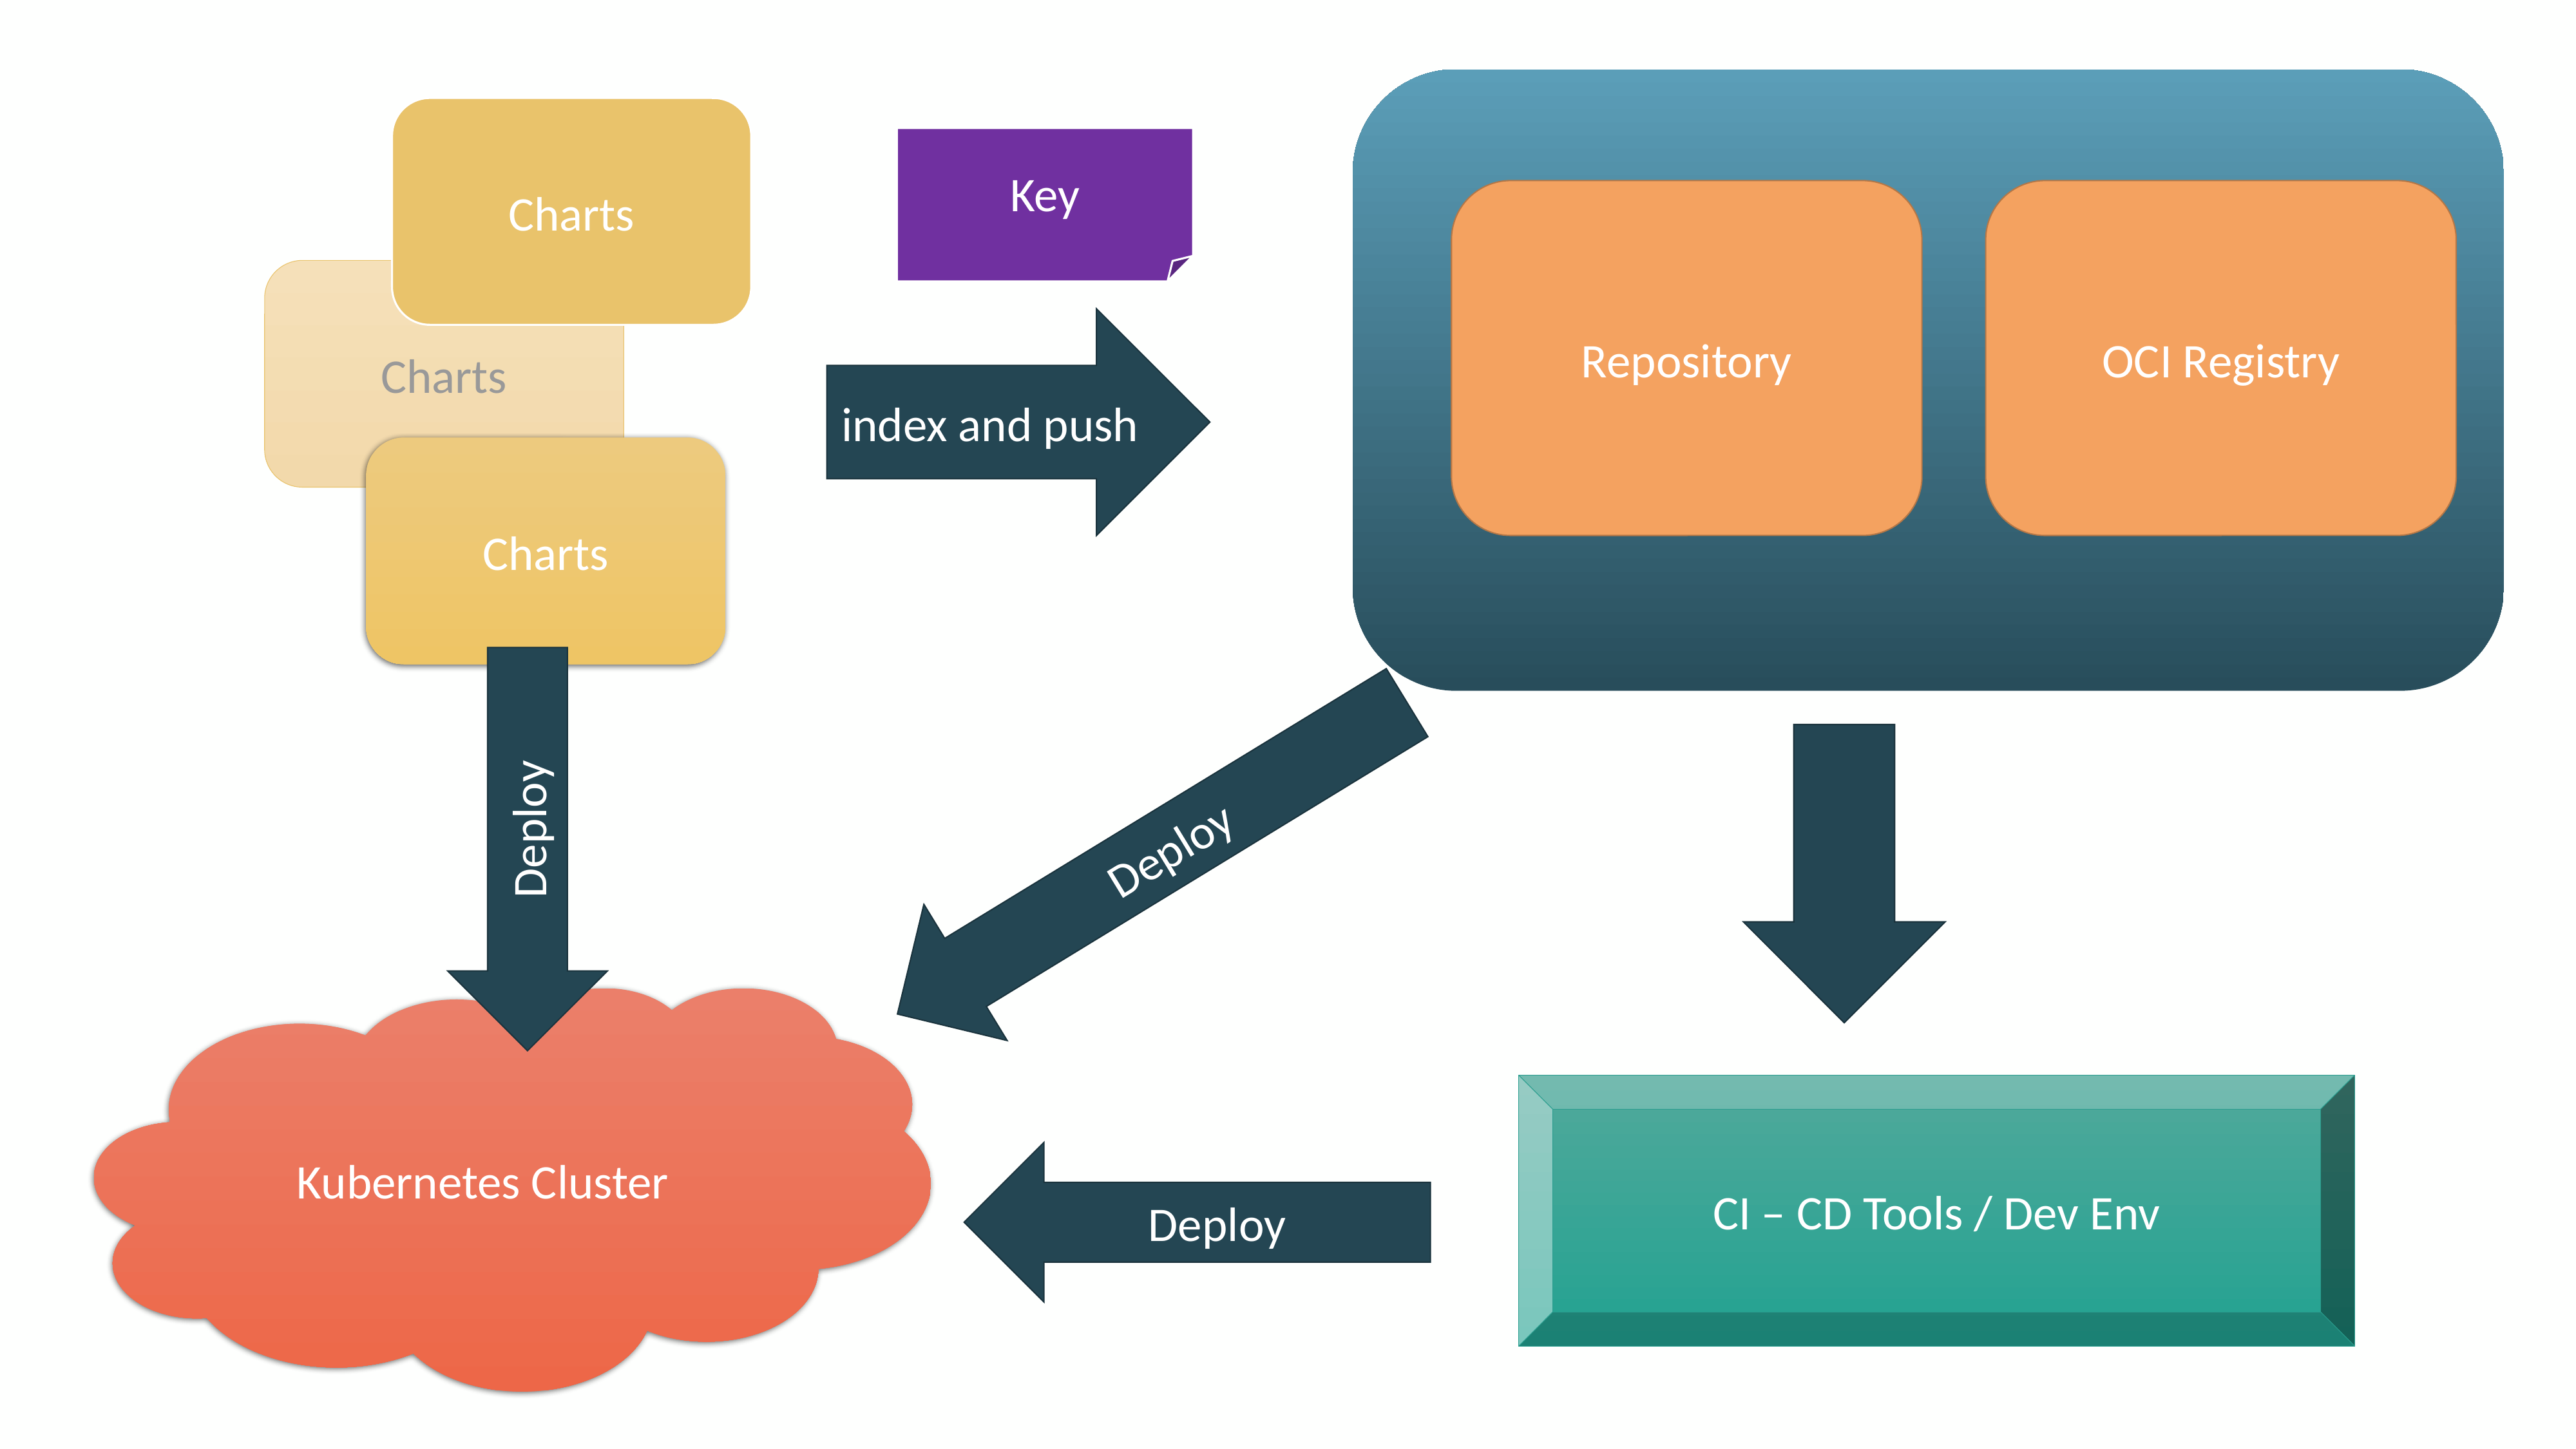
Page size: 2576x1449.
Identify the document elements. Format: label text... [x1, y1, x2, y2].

text_box [1520, 1075, 2353, 1109]
text_box index and push [826, 307, 1211, 537]
text_box Title Four [1519, 1077, 1552, 1345]
text_box Charts [264, 260, 624, 488]
text_box [1742, 723, 1947, 1024]
text_box Repository [1451, 180, 1923, 536]
text_box Kubernetes Cluster [93, 988, 931, 1392]
text_box Charts [366, 437, 726, 665]
text_box [1353, 69, 2504, 691]
text_box CI – CD Tools / Dev Env [1518, 1075, 2355, 1347]
text_box Key [895, 127, 1197, 283]
text_box OCI Registry [1985, 180, 2457, 536]
text_box Charts [390, 97, 752, 326]
text_box Deploy [963, 1141, 1431, 1304]
text_box Deploy [896, 667, 1429, 1042]
text_box Deploy [446, 647, 609, 1052]
